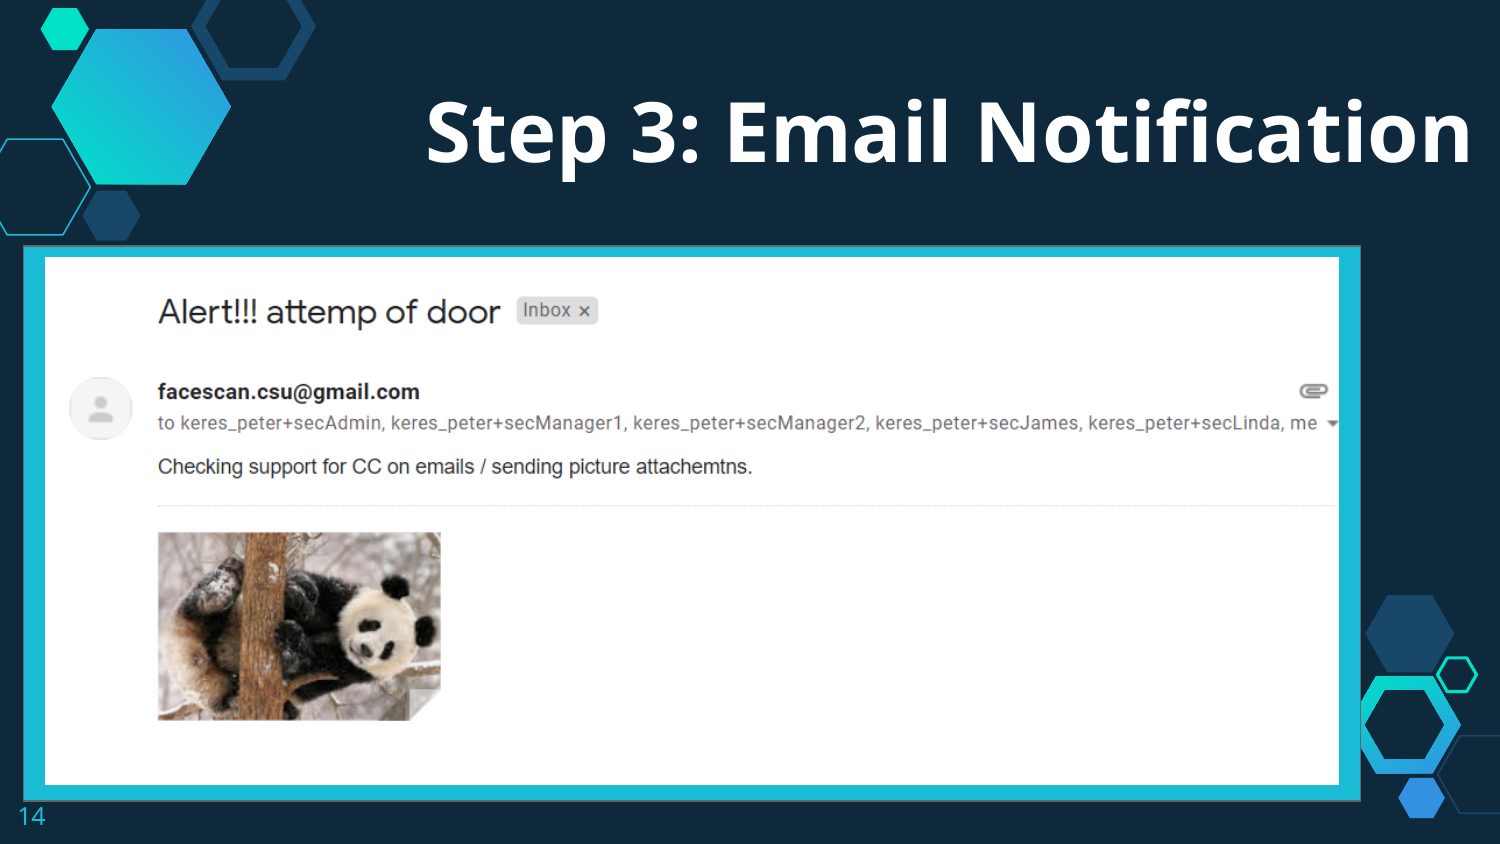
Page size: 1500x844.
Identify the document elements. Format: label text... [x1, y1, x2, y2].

text_box [23, 245, 1361, 802]
slide_number ‹#› [2, 785, 93, 844]
text_box Step 3: Email Notification [410, 64, 1500, 206]
picture [42, 257, 1339, 786]
